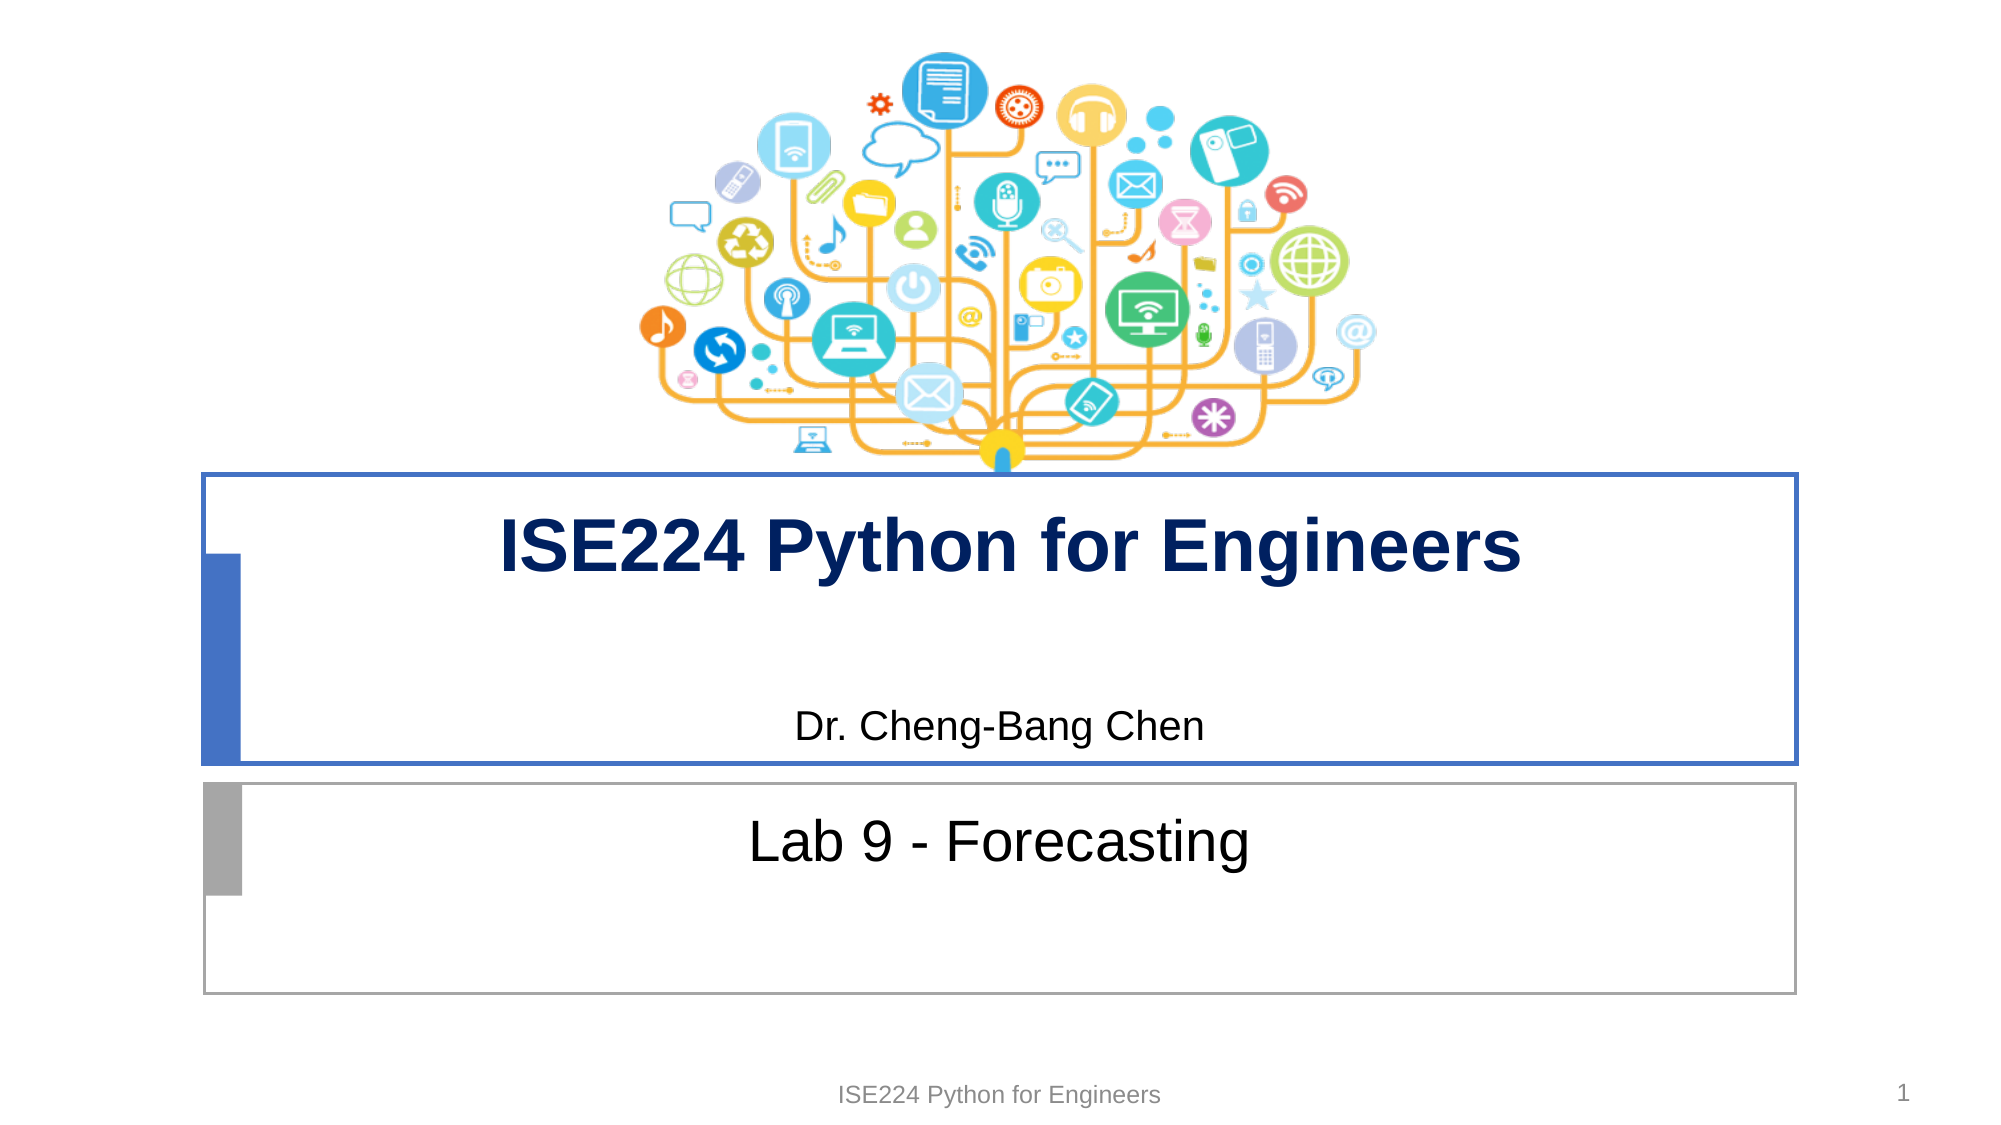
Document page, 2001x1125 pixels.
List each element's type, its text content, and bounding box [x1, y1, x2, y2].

picture [560, 12, 1440, 472]
slide_number 1 [1549, 1061, 1926, 1121]
footer ISE224 Python for Engineers [451, 1061, 1549, 1125]
title Lab 9 - Forecasting [249, 795, 1750, 994]
